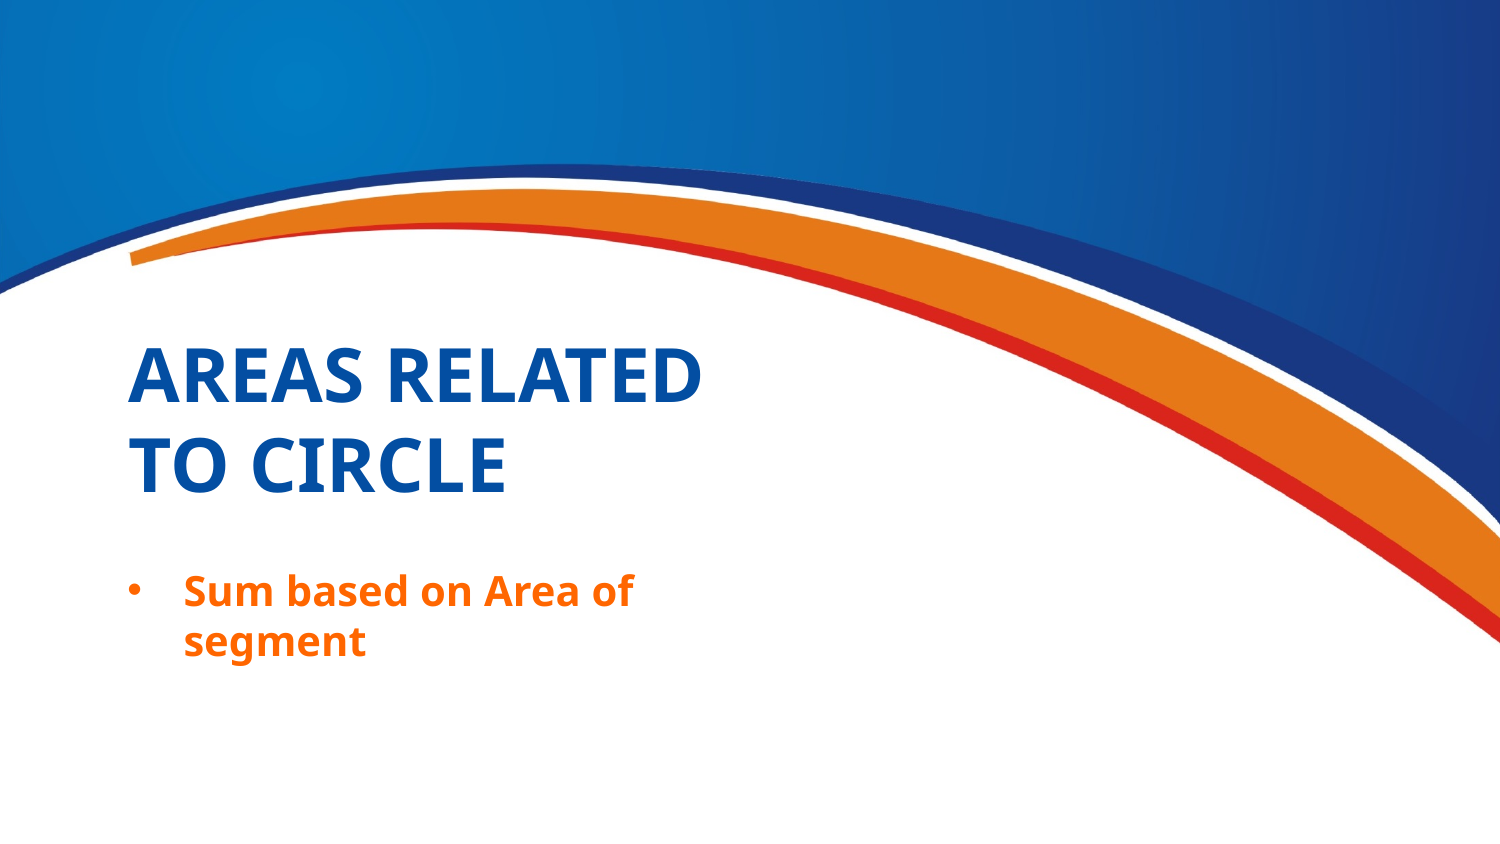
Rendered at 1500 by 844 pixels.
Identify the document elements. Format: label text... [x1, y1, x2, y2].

text_box Sum based on Area of segment [112, 657, 775, 672]
picture [0, 0, 1500, 649]
